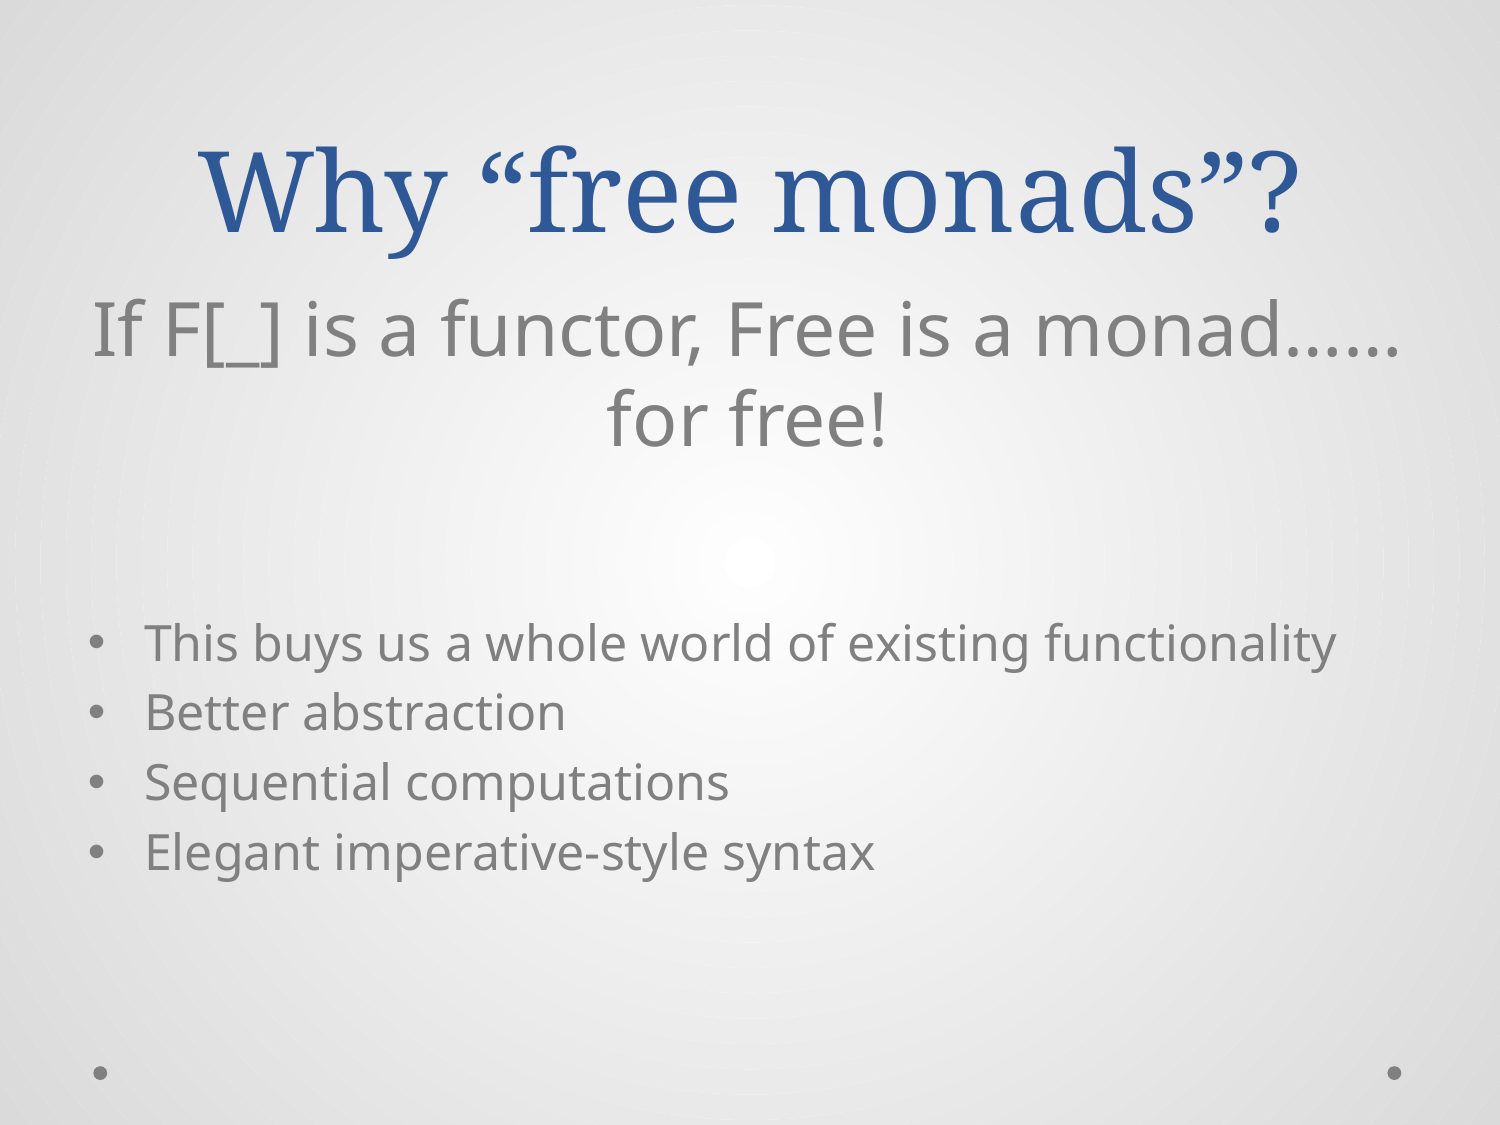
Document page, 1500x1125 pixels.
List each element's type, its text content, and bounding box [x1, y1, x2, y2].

title Why “free monads”? [75, 0, 1425, 263]
list If F[_] is a functor, Free is a monad…… for free! This buys us a whole world of existing functionality Better abstraction Sequential computations Elegant imperative-style syntax [72, 273, 1423, 1016]
